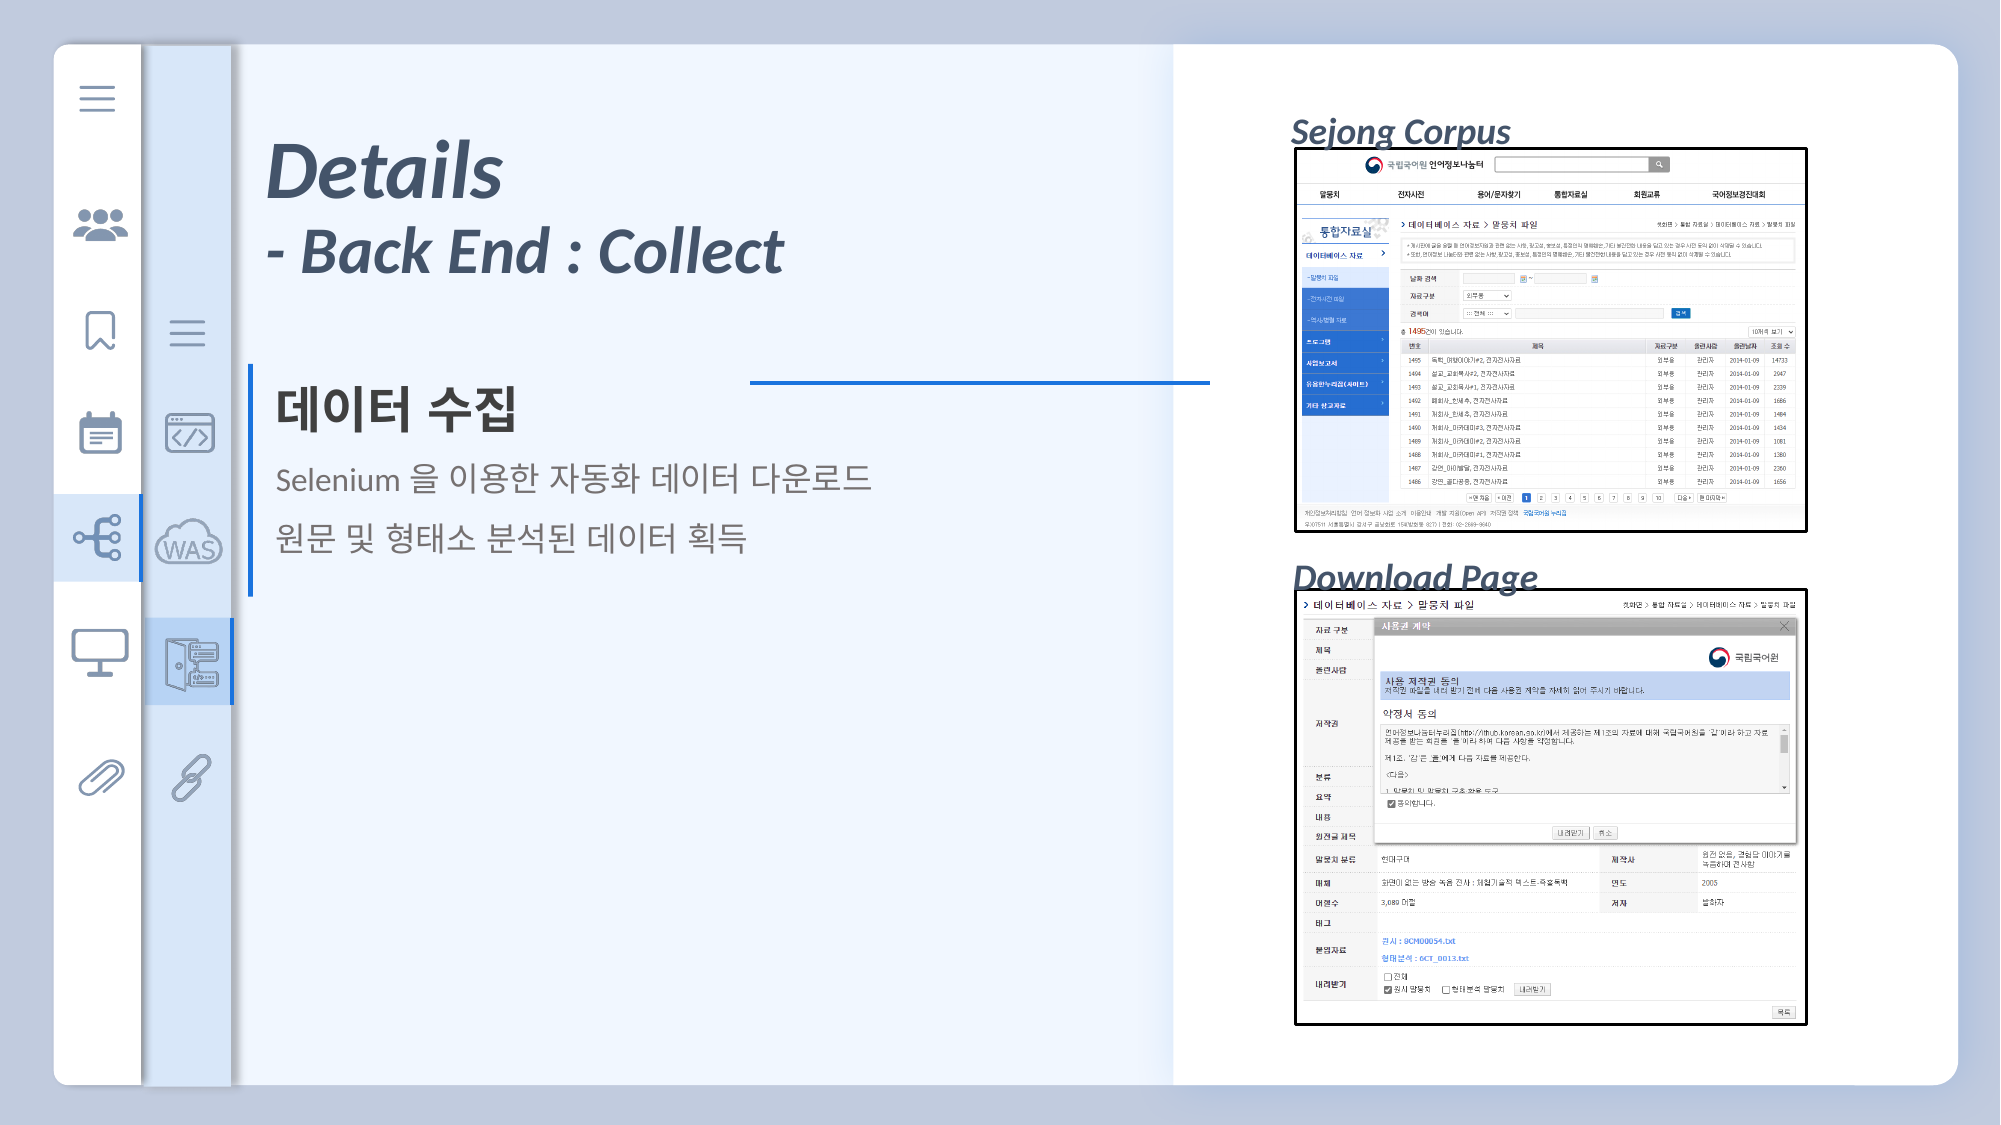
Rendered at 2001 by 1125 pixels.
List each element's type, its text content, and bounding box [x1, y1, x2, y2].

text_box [169, 320, 206, 347]
table_header [151, 618, 230, 705]
picture [167, 754, 216, 802]
picture [164, 637, 220, 693]
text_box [250, 340, 1164, 610]
text_box [146, 705, 232, 1088]
text_box Details [250, 58, 1172, 159]
text_box [150, 45, 232, 618]
picture [150, 512, 226, 569]
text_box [1278, 523, 1806, 1023]
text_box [53, 44, 141, 1086]
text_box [1276, 77, 1806, 531]
picture [163, 411, 217, 454]
text_box [1172, 43, 1960, 1087]
text_box - Back End : Collect [250, 159, 1172, 295]
text_box [244, 43, 1172, 1087]
